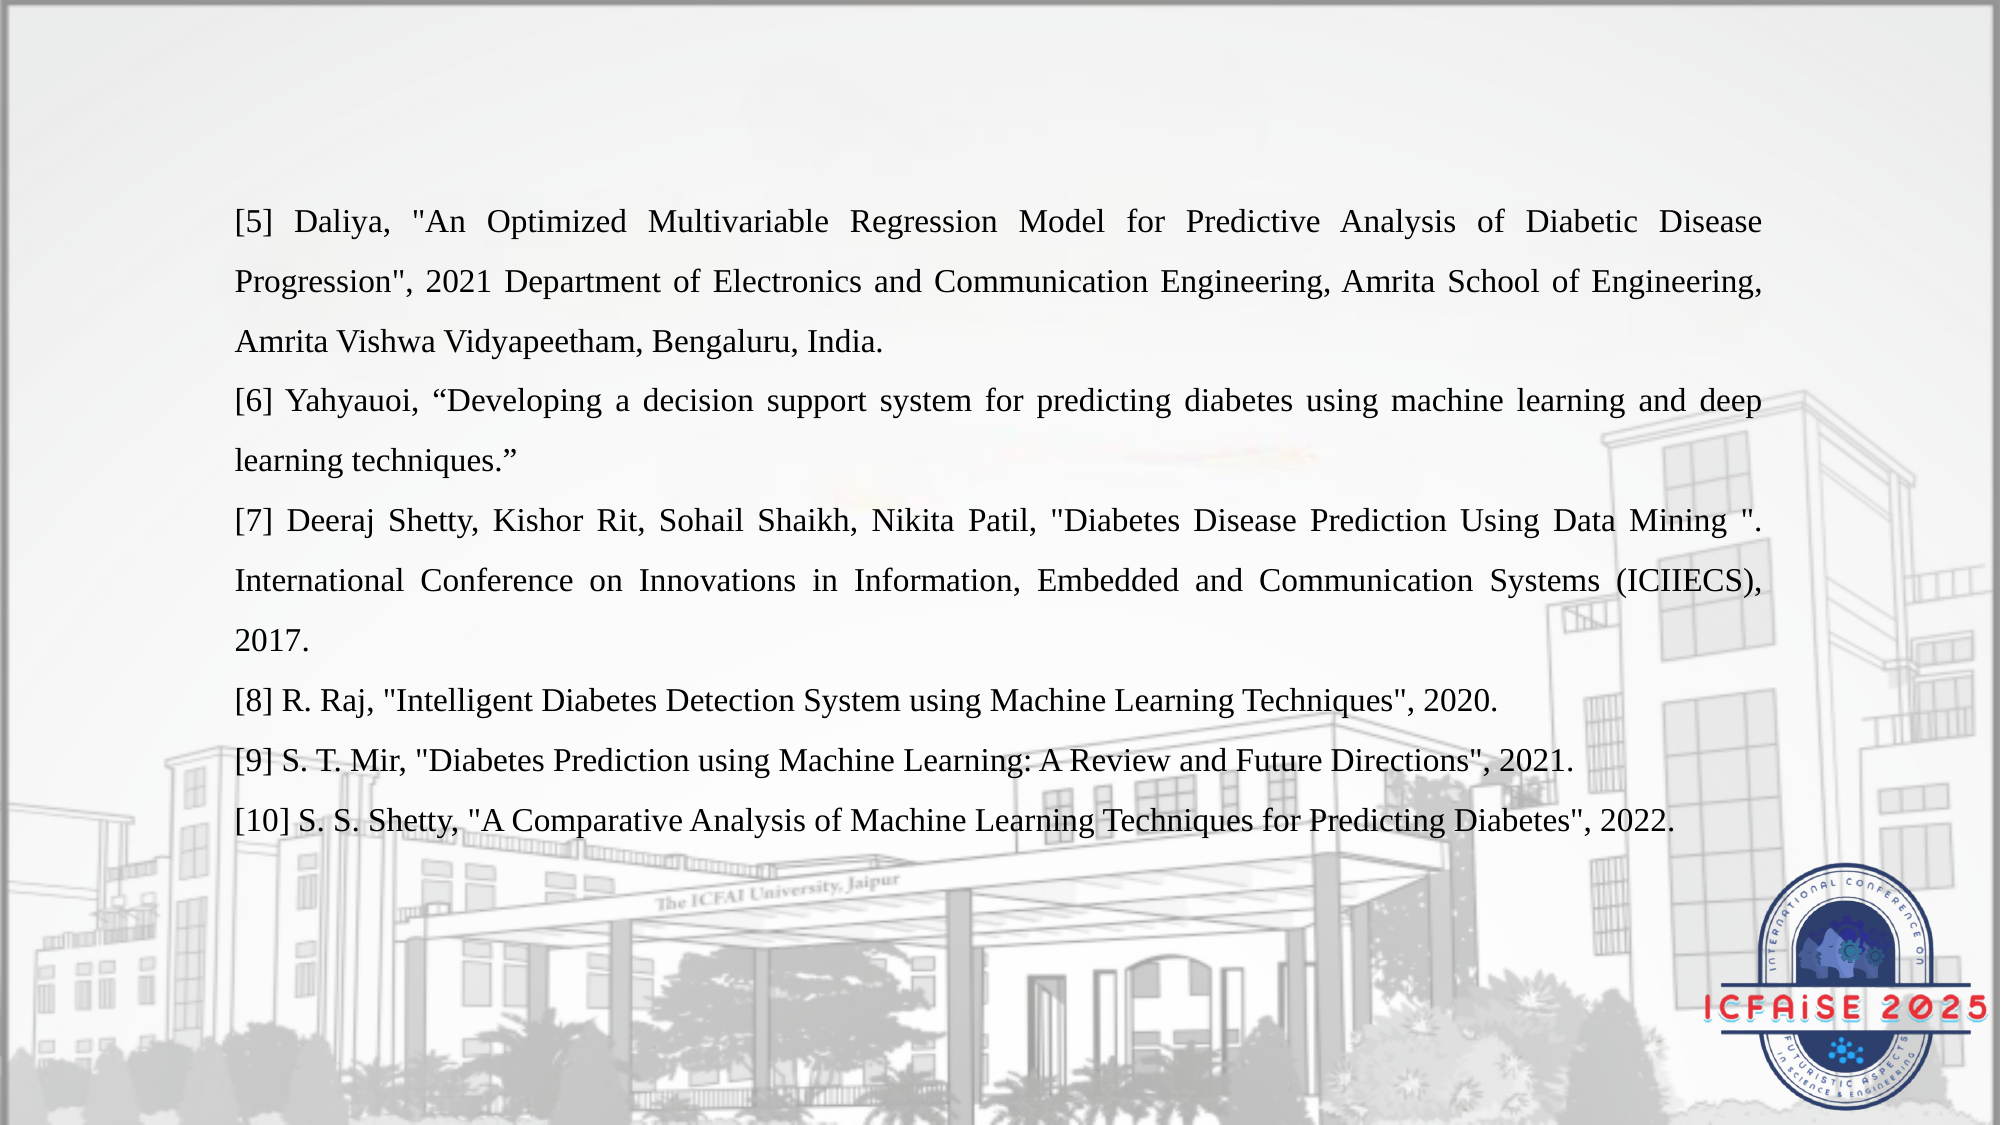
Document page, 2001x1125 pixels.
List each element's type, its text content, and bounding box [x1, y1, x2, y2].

text_box [5] Daliya, "An Optimized Multivariable Regression Model for Predictive Analysis of Diabetic Disease Progression", 2021 Department of Electronics and Communication Engineering, Amrita School of Engineering, Amrita Vishwa Vidyapeetham, Bengaluru, India. [6] Yahyauoi, “Developing a decision support system for predicting diabetes using machine learning and deep learning techniques.” [7] Deeraj Shetty, Kishor Rit, Sohail Shaikh, Nikita Patil, "Diabetes Disease Prediction Using Data Mining ". International Conference on Innovations in Information, Embedded and Communication Systems (ICIIECS), 2017. [8] R. Raj, "Intelligent Diabetes Detection System using Machine Learning Techniques", 2020. [9] S. T. Mir, "Diabetes Prediction using Machine Learning: A Review and Future Directions", 2021. [10] S. S. Shetty, "A Comparative Analysis of Machine Learning Techniques for Predicting Diabetes", 2022. [219, 171, 1781, 885]
picture [1698, 861, 2000, 1125]
